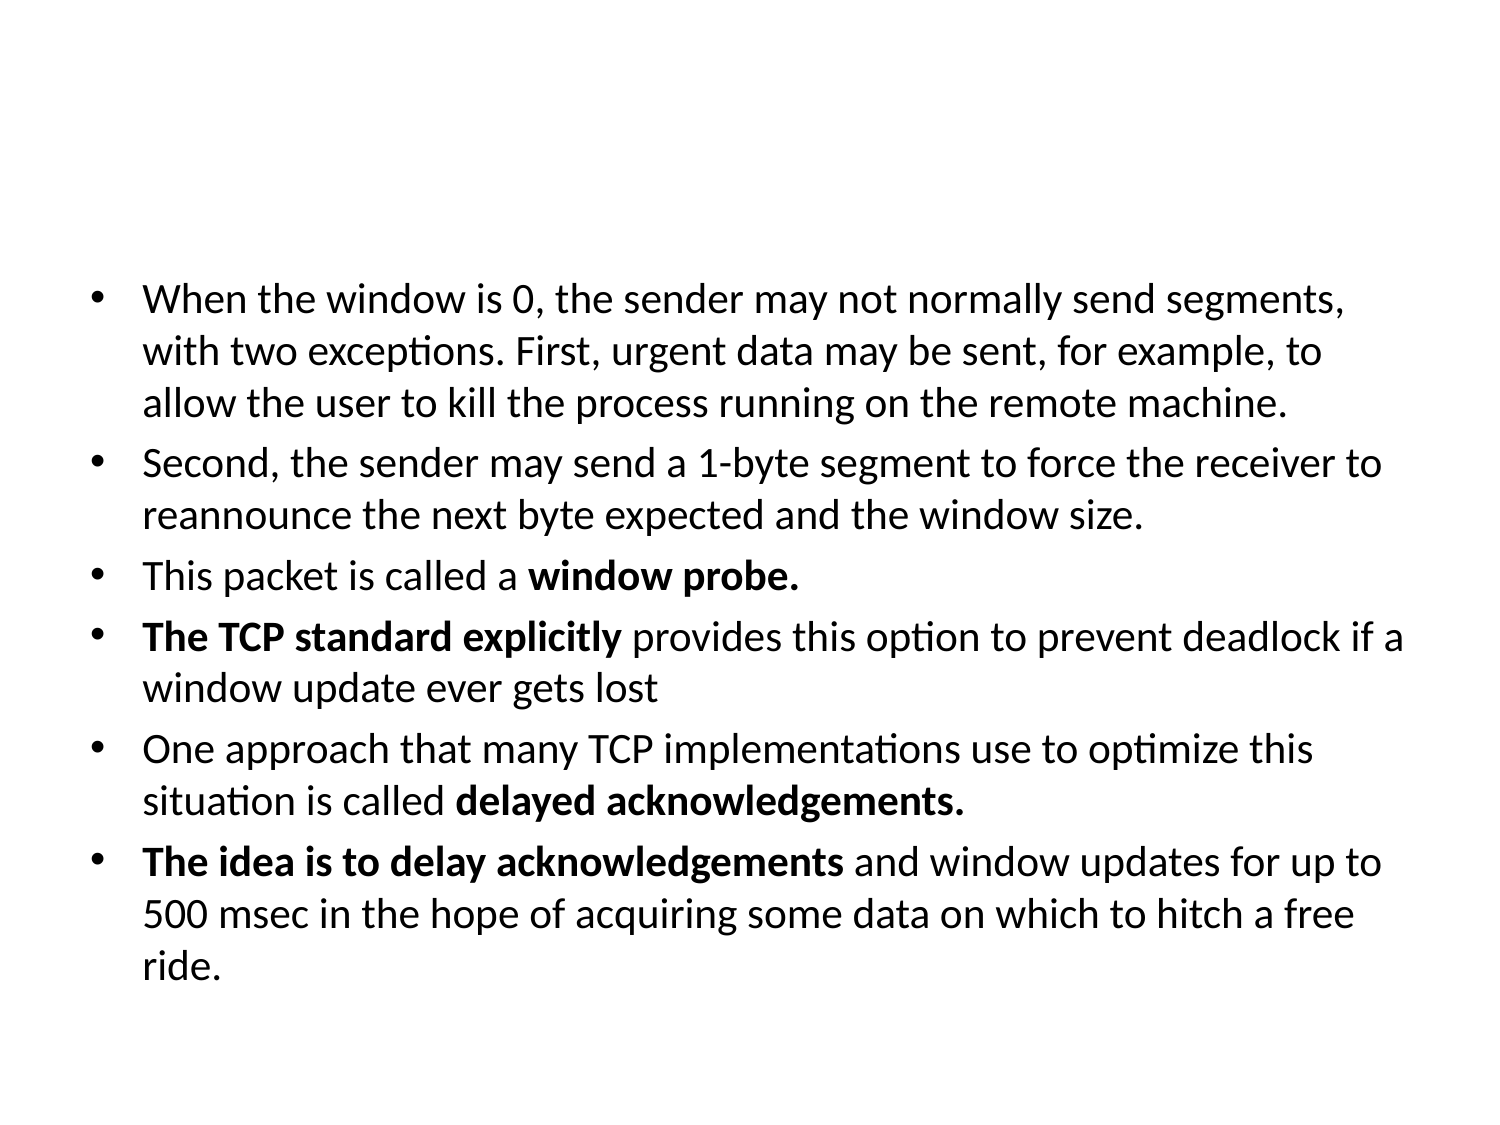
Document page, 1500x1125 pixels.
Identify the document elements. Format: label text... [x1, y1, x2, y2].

list When the window is 0, the sender may not normally send segments, with two exceptions. First, urgent data may be sent, for example, to allow the user to kill the process running on the remote machine. Second, the sender may send a 1-byte segment to force the receiver to reannounce the next byte expected and the window size. This packet is called a window probe. The TCP standard explicitly provides this option to prevent deadlock if a window update ever gets lost One approach that many TCP implementations use to optimize this situation is called delayed acknowledgements. The idea is to delay acknowledgements and window updates for up to 500 msec in the hope of acquiring some data on which to hitch a free ride. [75, 262, 1425, 1005]
